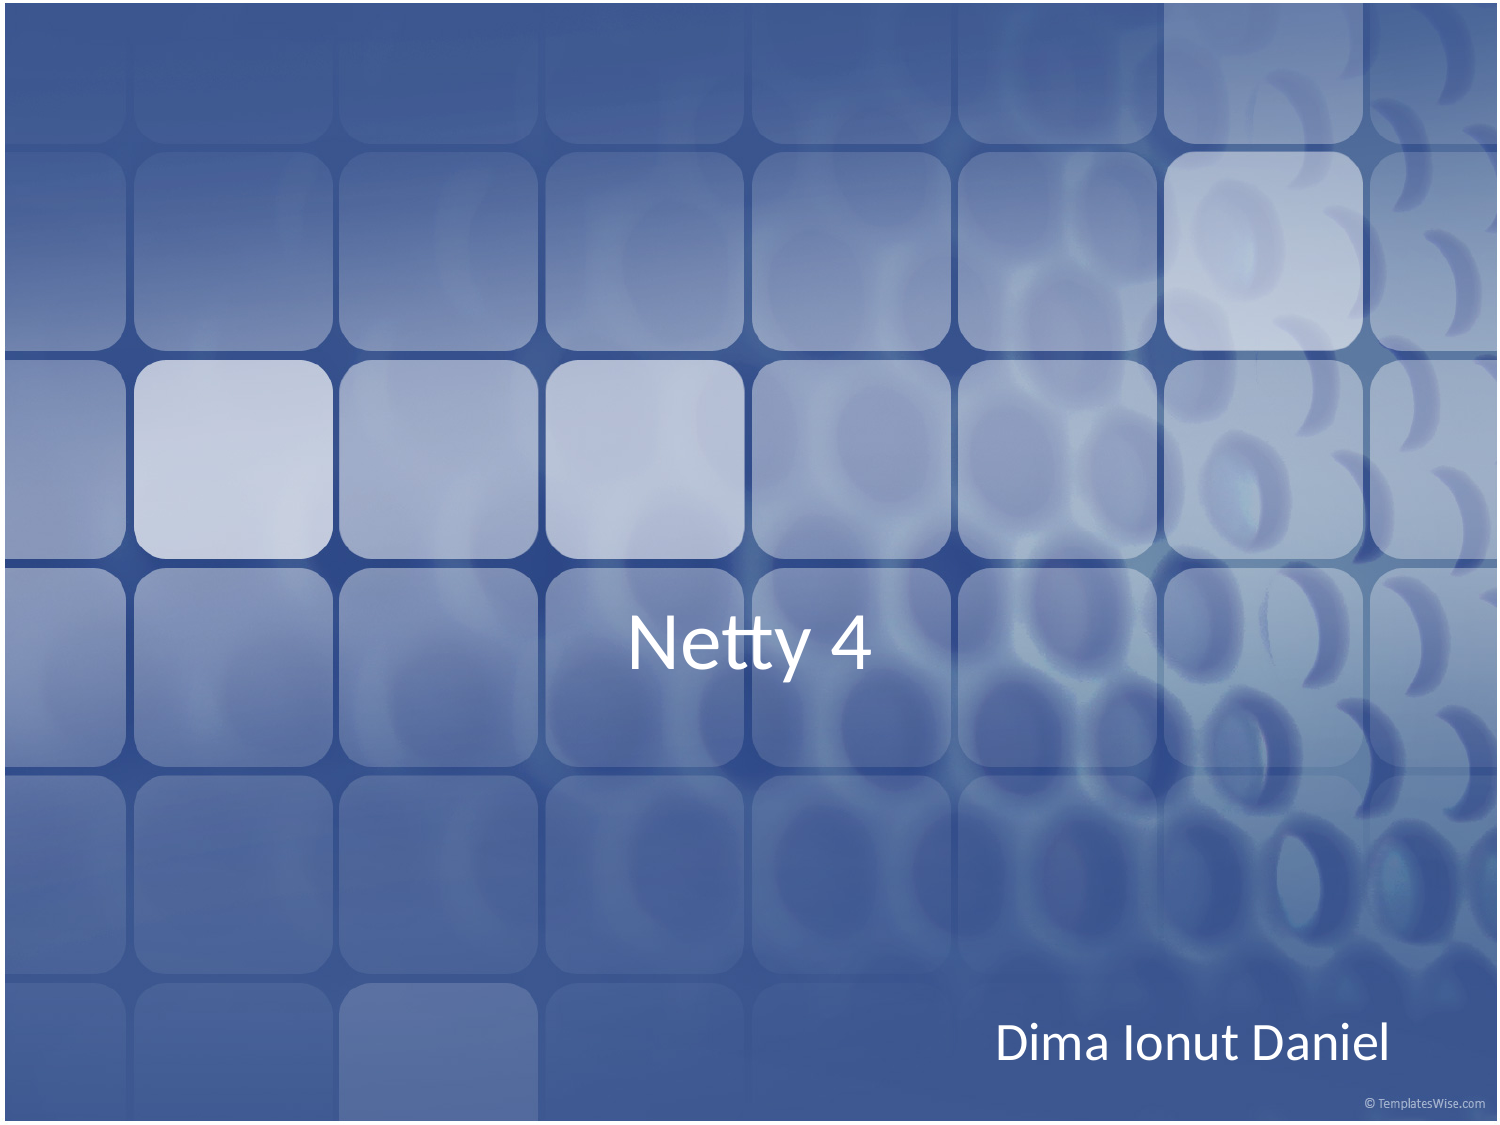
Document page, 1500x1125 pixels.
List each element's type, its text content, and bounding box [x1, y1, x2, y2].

title Netty 4 [112, 553, 1388, 720]
picture [0, 0, 1500, 1125]
subtitle Dima Ionut Daniel [937, 998, 1451, 1101]
